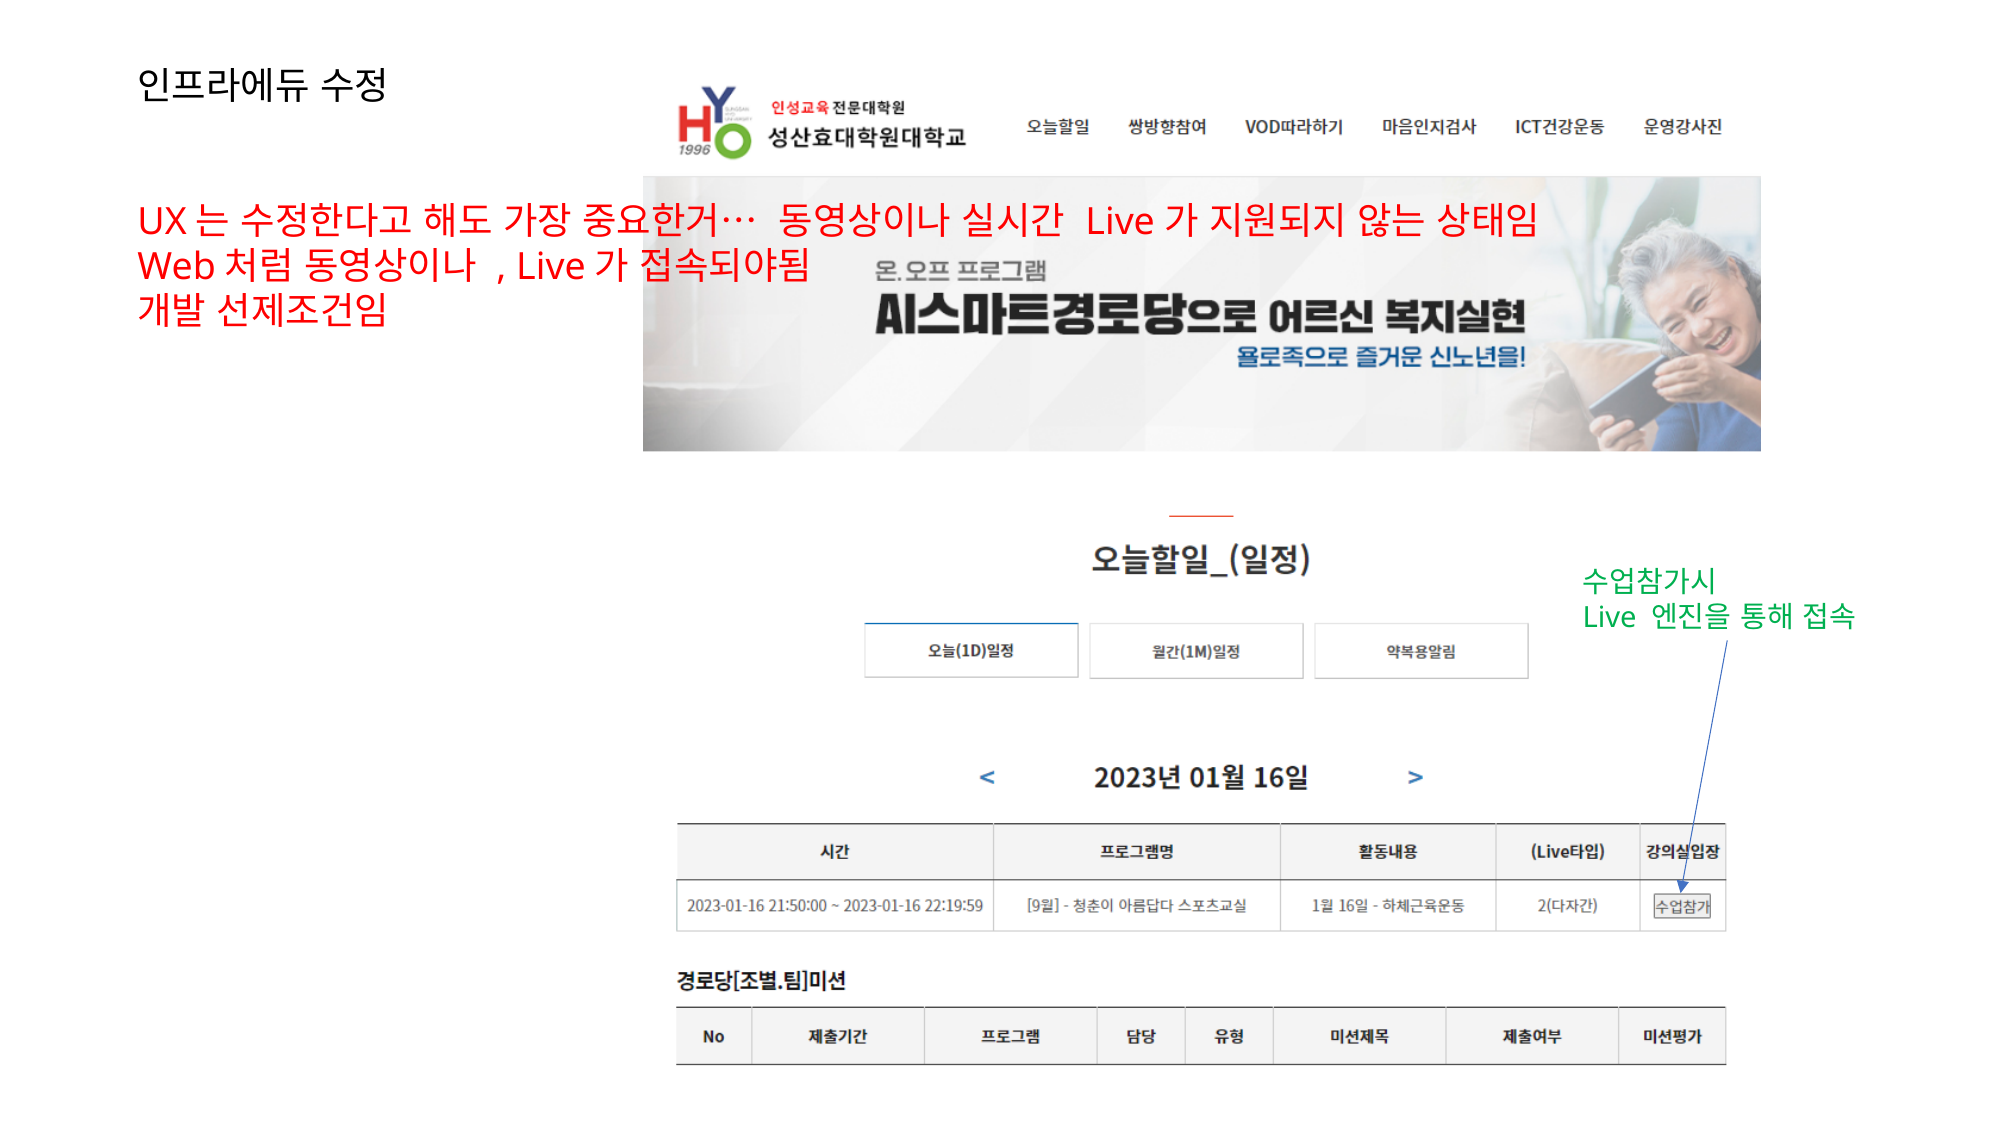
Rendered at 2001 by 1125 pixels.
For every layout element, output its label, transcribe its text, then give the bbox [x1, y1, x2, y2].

text_box 수업참가시 Live 엔진을 통해 접속 [1761, 556, 1872, 641]
text_box 인프라에듀 수정 UX는 수정한다고 해도 가장 중요한거… 동영상이나 실시간 Live가 지원되지 않는 상태임 Web처럼 동영상이나 , Live가 접속되야됨 개발 선제조건임 [122, 54, 1556, 340]
picture [643, 82, 1761, 1089]
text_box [1680, 640, 1728, 894]
